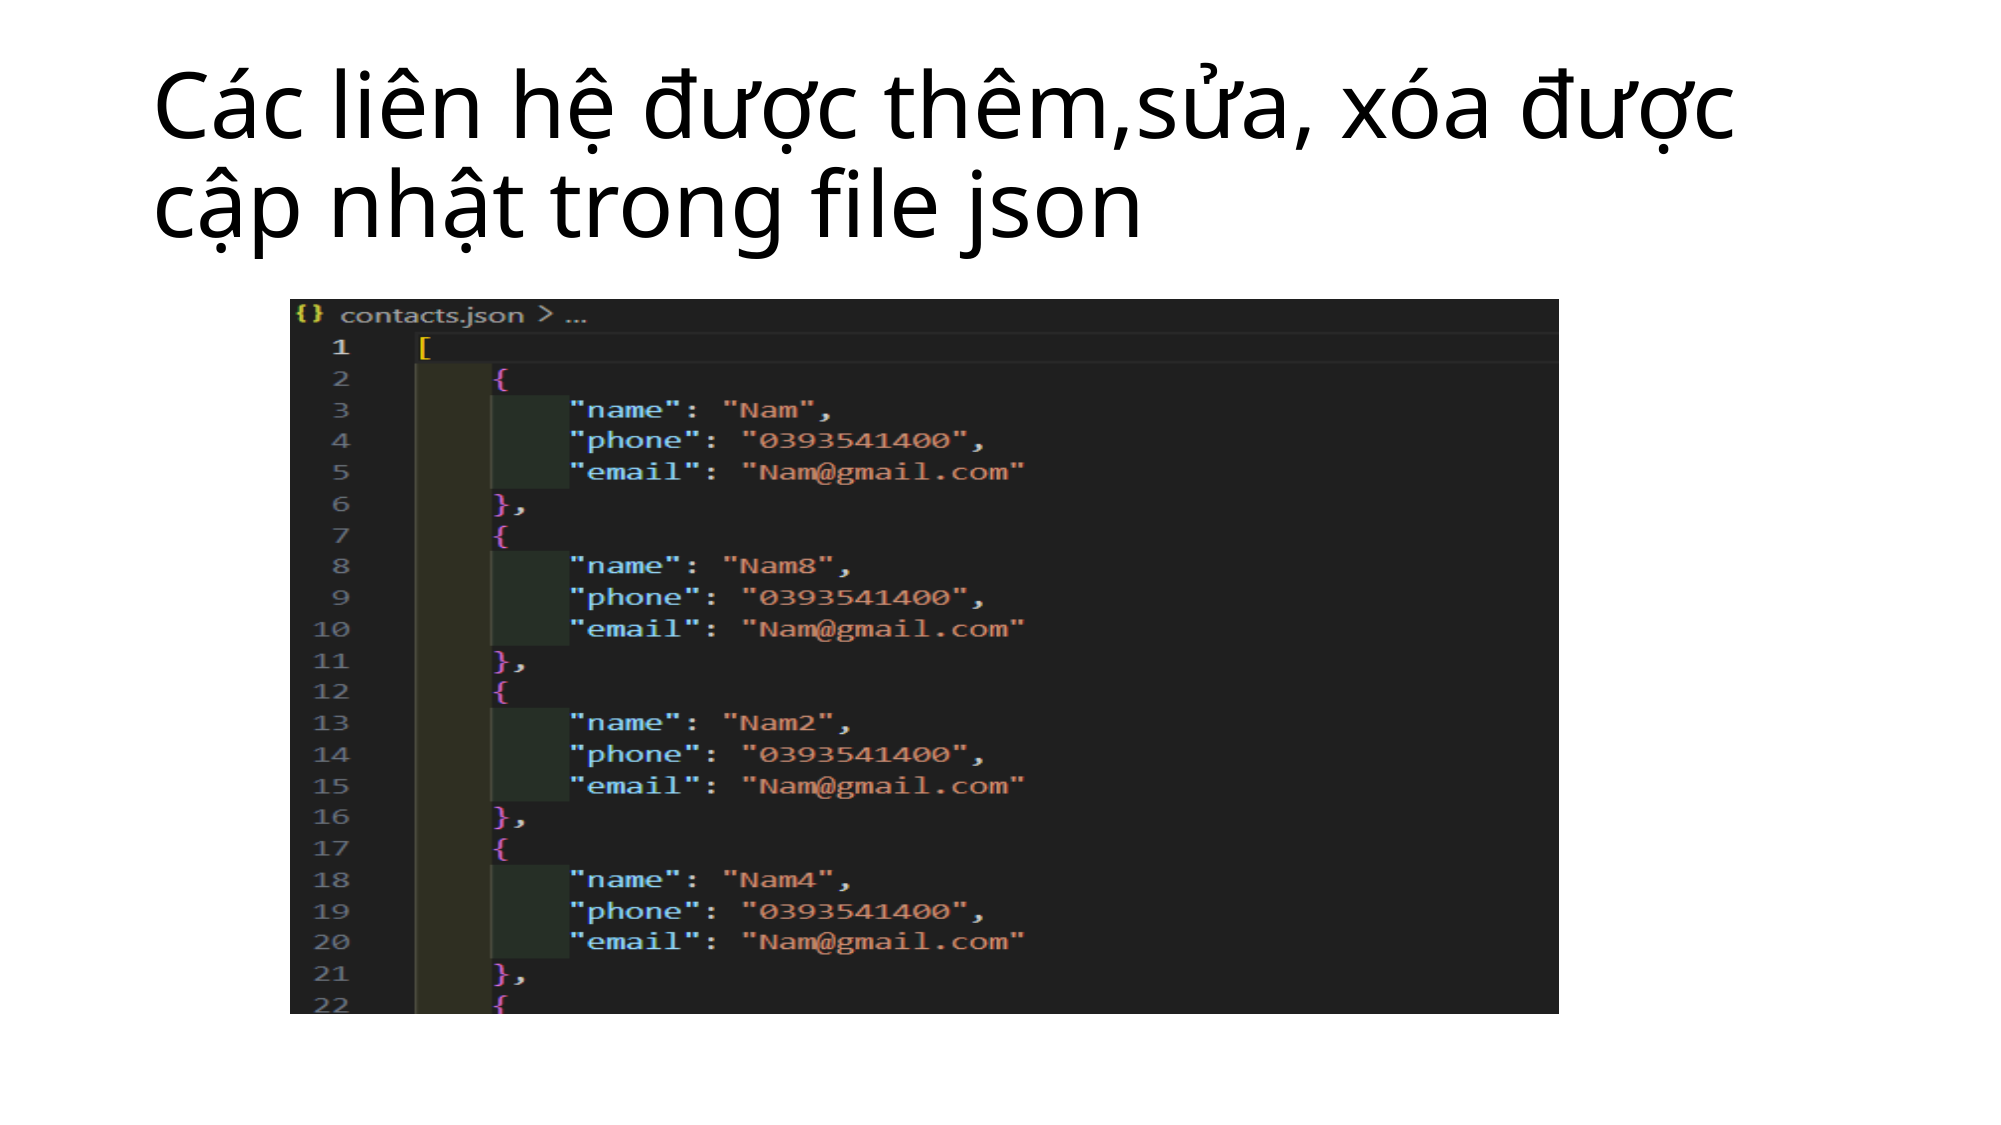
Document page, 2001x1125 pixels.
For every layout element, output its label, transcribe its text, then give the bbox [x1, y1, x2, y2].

title Các liên hệ được thêm,sửa, xóa được cập nhật trong file json [137, 39, 1863, 278]
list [290, 299, 1559, 1014]
